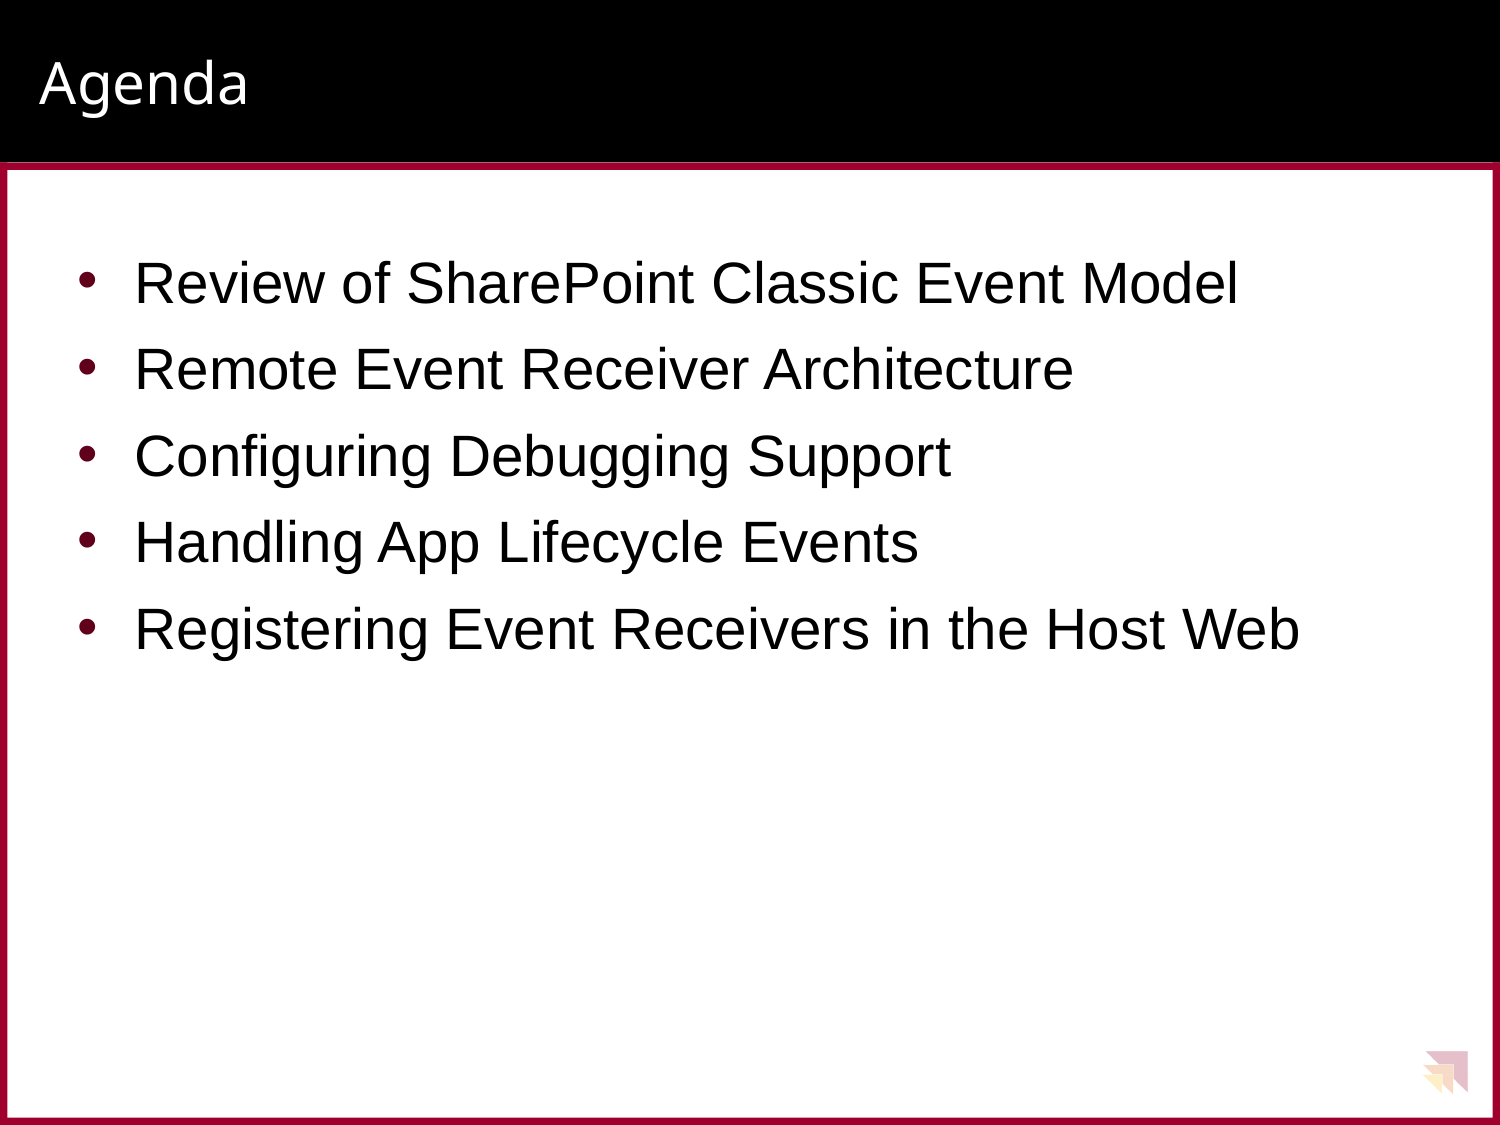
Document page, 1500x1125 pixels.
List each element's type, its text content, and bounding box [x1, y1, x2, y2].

title Agenda [24, 12, 1438, 150]
list Review of SharePoint Classic Event Model Remote Event Receiver Architecture Configuring Debugging Support Handling App Lifecycle Events Registering Event Receivers in the Host Web [62, 237, 1438, 1088]
